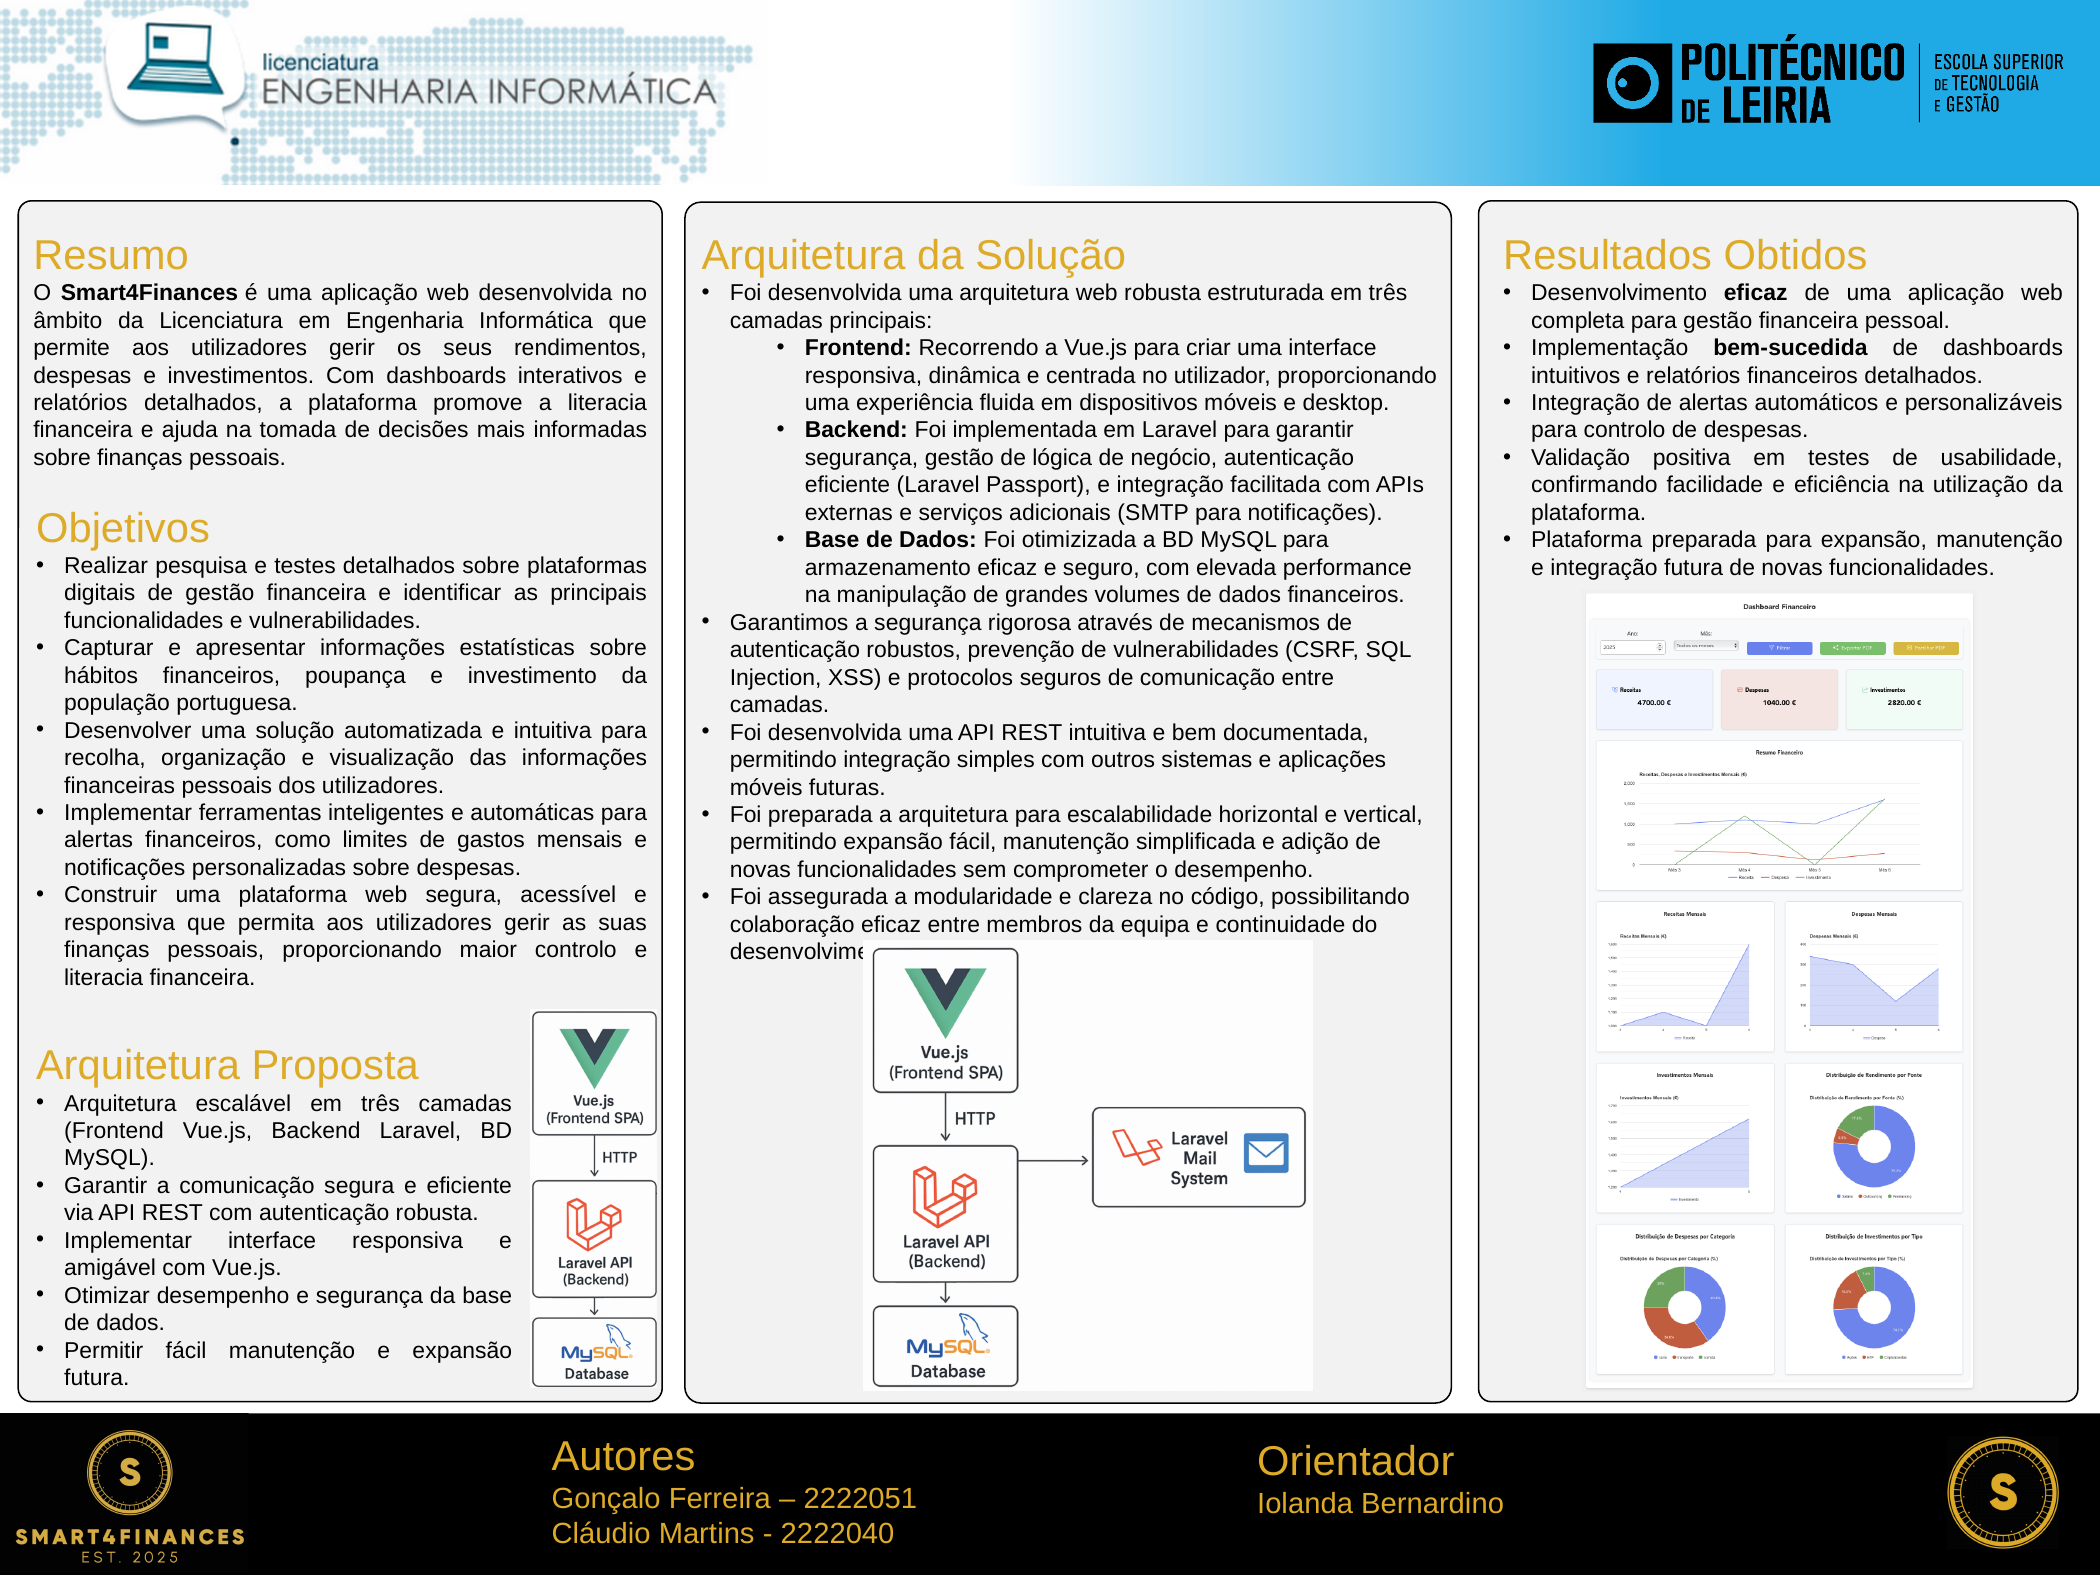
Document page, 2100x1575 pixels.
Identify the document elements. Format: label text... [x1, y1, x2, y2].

text_box [1008, 0, 2100, 186]
picture [863, 940, 1313, 1391]
text_box [18, 200, 663, 220]
text_box Objetivos Realizar pesquisa e testes detalhados sobre plataformas digitais de gestão financeira e identificar as principais funcionalidades e vulnerabilidades. Capturar e apresentar informações estatísticas sobre hábitos financeiros, poupança e investimento da população portuguesa. Desenvolver uma solução automatizada e intuitiva para recolha, organização e visualização das informações financeiras pessoais dos utilizadores. Implementar ferramentas inteligentes e automáticas para alertas financeiros, como limites de gastos mensais e notificações personalizadas sobre despesas. Construir uma plataforma web segura, acessível e responsiva que permita aos utilizadores gerir as suas finanças pessoais, proporcionando maior controlo e literacia financeira. [21, 493, 663, 1060]
picture [1581, 589, 1977, 1393]
text_box Orientador Iolanda Bernardino [1242, 1426, 1680, 1527]
text_box Resultados Obtidos Desenvolvimento eficaz de uma aplicação web completa para gestão financeira pessoal. Implementação bem-sucedida de dashboards intuitivos e relatórios financeiros detalhados. Integração de alertas automáticos e personalizáveis para controlo de despesas. Validação positiva em testes de usabilidade, confirmando facilidade e eficiência na utilização da plataforma. Plataforma preparada para expansão, manutenção e integração futura de novas funcionalidades. [1488, 220, 2078, 638]
picture [0, 0, 767, 186]
text_box Arquitetura Proposta Arquitetura escalável em três camadas (Frontend Vue.js, Backend Laravel, BD MySQL). Garantir a comunicação segura e eficiente via API REST com autenticação robusta. Implementar interface responsiva e amigável com Vue.js. Otimizar desempenho e segurança da base de dados. Permitir fácil manutenção e expansão futura. [21, 1030, 528, 1448]
text_box Arquitetura da Solução Foi desenvolvida uma arquitetura web robusta estruturada em três camadas principais: Frontend: Recorrendo a Vue.js para criar uma interface responsiva, dinâmica e centrada no utilizador, proporcionando uma experiência fluida em dispositivos móveis e desktop. Backend: Foi implementada em Laravel para garantir segurança, gestão de lógica de negócio, autenticação eficiente (Laravel Passport), e integração facilitada com APIs externas e serviços adicionais (SMTP para notificações). Base de Dados: Foi otimizizada a BD MySQL para armazenamento eficaz e seguro, com elevada performance na manipulação de grandes volumes de dados financeiros. Garantimos a segurança rigorosa através de mecanismos de autenticação robustos, prevenção de vulnerabilidades (CSRF, SQL Injection, XSS) e protocolos seguros de comunicação entre camadas. Foi desenvolvida uma API REST intuitiva e bem documentada, permitindo integração simples com outros sistemas e aplicações móveis futuras. Foi preparada a arquitetura para escalabilidade horizontal e vertical, permitindo expansão fácil, manutenção simplificada e adição de novas funcionalidades sem comprometer o desempenho. Foi assegurada a modularidade e clareza no código, possibilitando colaboração eficaz entre membros da equipa e continuidade do desenvolvimento por futuras equipas. [686, 220, 1454, 1022]
text_box [1478, 200, 2078, 1402]
picture [530, 1009, 657, 1388]
picture [0, 1413, 249, 1573]
text_box [528, 1060, 663, 1402]
text_box [684, 202, 1452, 1404]
text_box [0, 1413, 2100, 1575]
text_box Autores Gonçalo Ferreira – 2222051 Cláudio Martins - 2222040 [536, 1421, 974, 1557]
text_box Resumo O Smart4Finances é uma aplicação web desenvolvida no âmbito da Licenciatura em Engenharia Informática que permite aos utilizadores gerir os seus rendimentos, despesas e investimentos. Com dashboards interativos e relatórios detalhados, a plataforma promove a literacia financeira e ajuda na tomada de decisões mais informadas sobre finanças pessoais. [18, 220, 663, 528]
picture [1947, 1436, 2059, 1549]
picture [1557, 2, 2100, 154]
